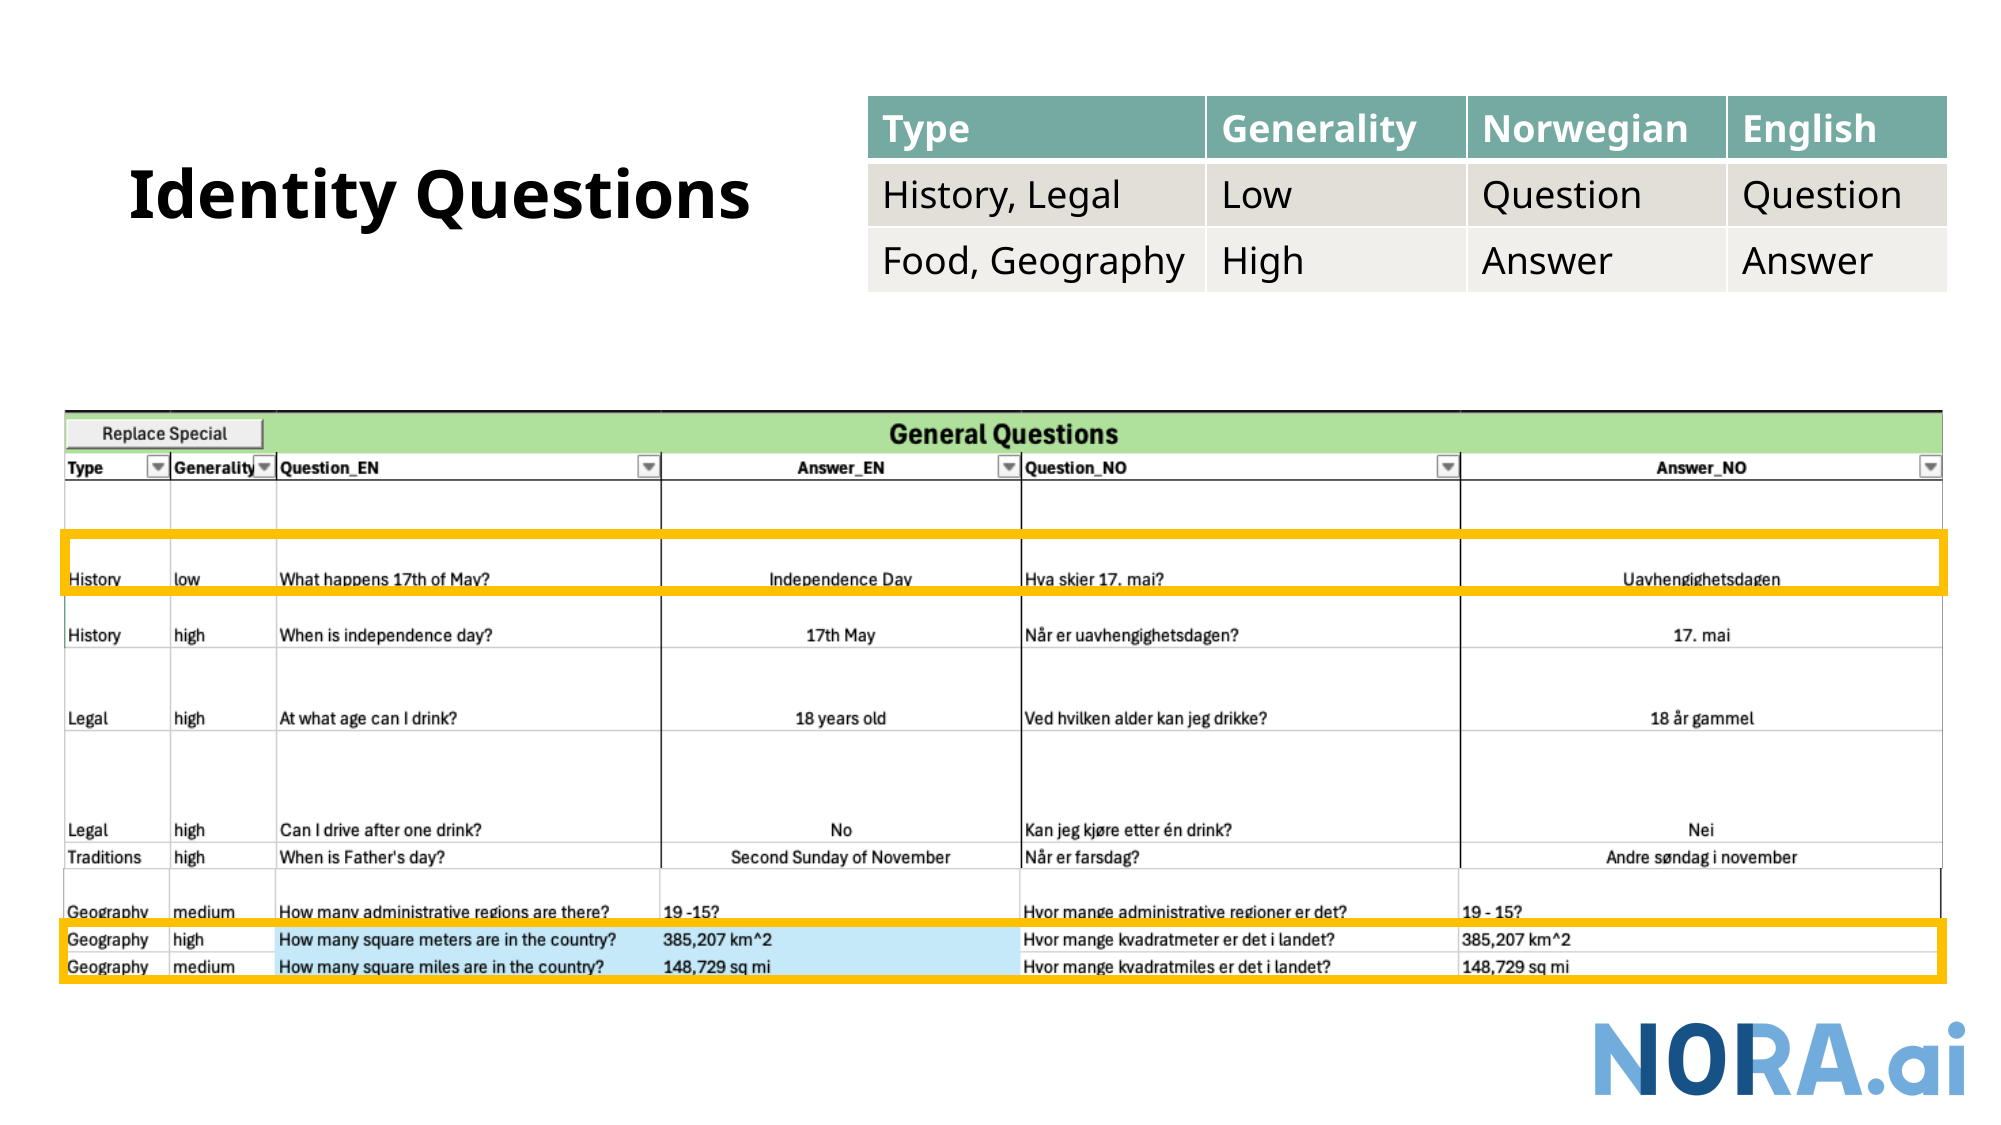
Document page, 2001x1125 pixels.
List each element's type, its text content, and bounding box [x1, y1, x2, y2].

table_header English [1728, 96, 1947, 158]
table_cell Low [1207, 164, 1466, 226]
table_header Norwegian [1468, 96, 1726, 158]
table_cell History, Legal [868, 164, 1205, 226]
table_cell Question [1728, 164, 1947, 226]
table_cell Answer [1468, 228, 1726, 292]
table_header Generality [1207, 96, 1466, 158]
picture [63, 410, 1943, 980]
title Identity Questions [115, 132, 774, 241]
table_header Type [868, 96, 1205, 158]
table_cell Answer [1728, 228, 1947, 292]
table_cell High [1207, 228, 1466, 292]
table_cell Question [1468, 164, 1726, 226]
picture [1587, 1009, 1973, 1108]
table_cell Food, Geography [868, 228, 1205, 292]
